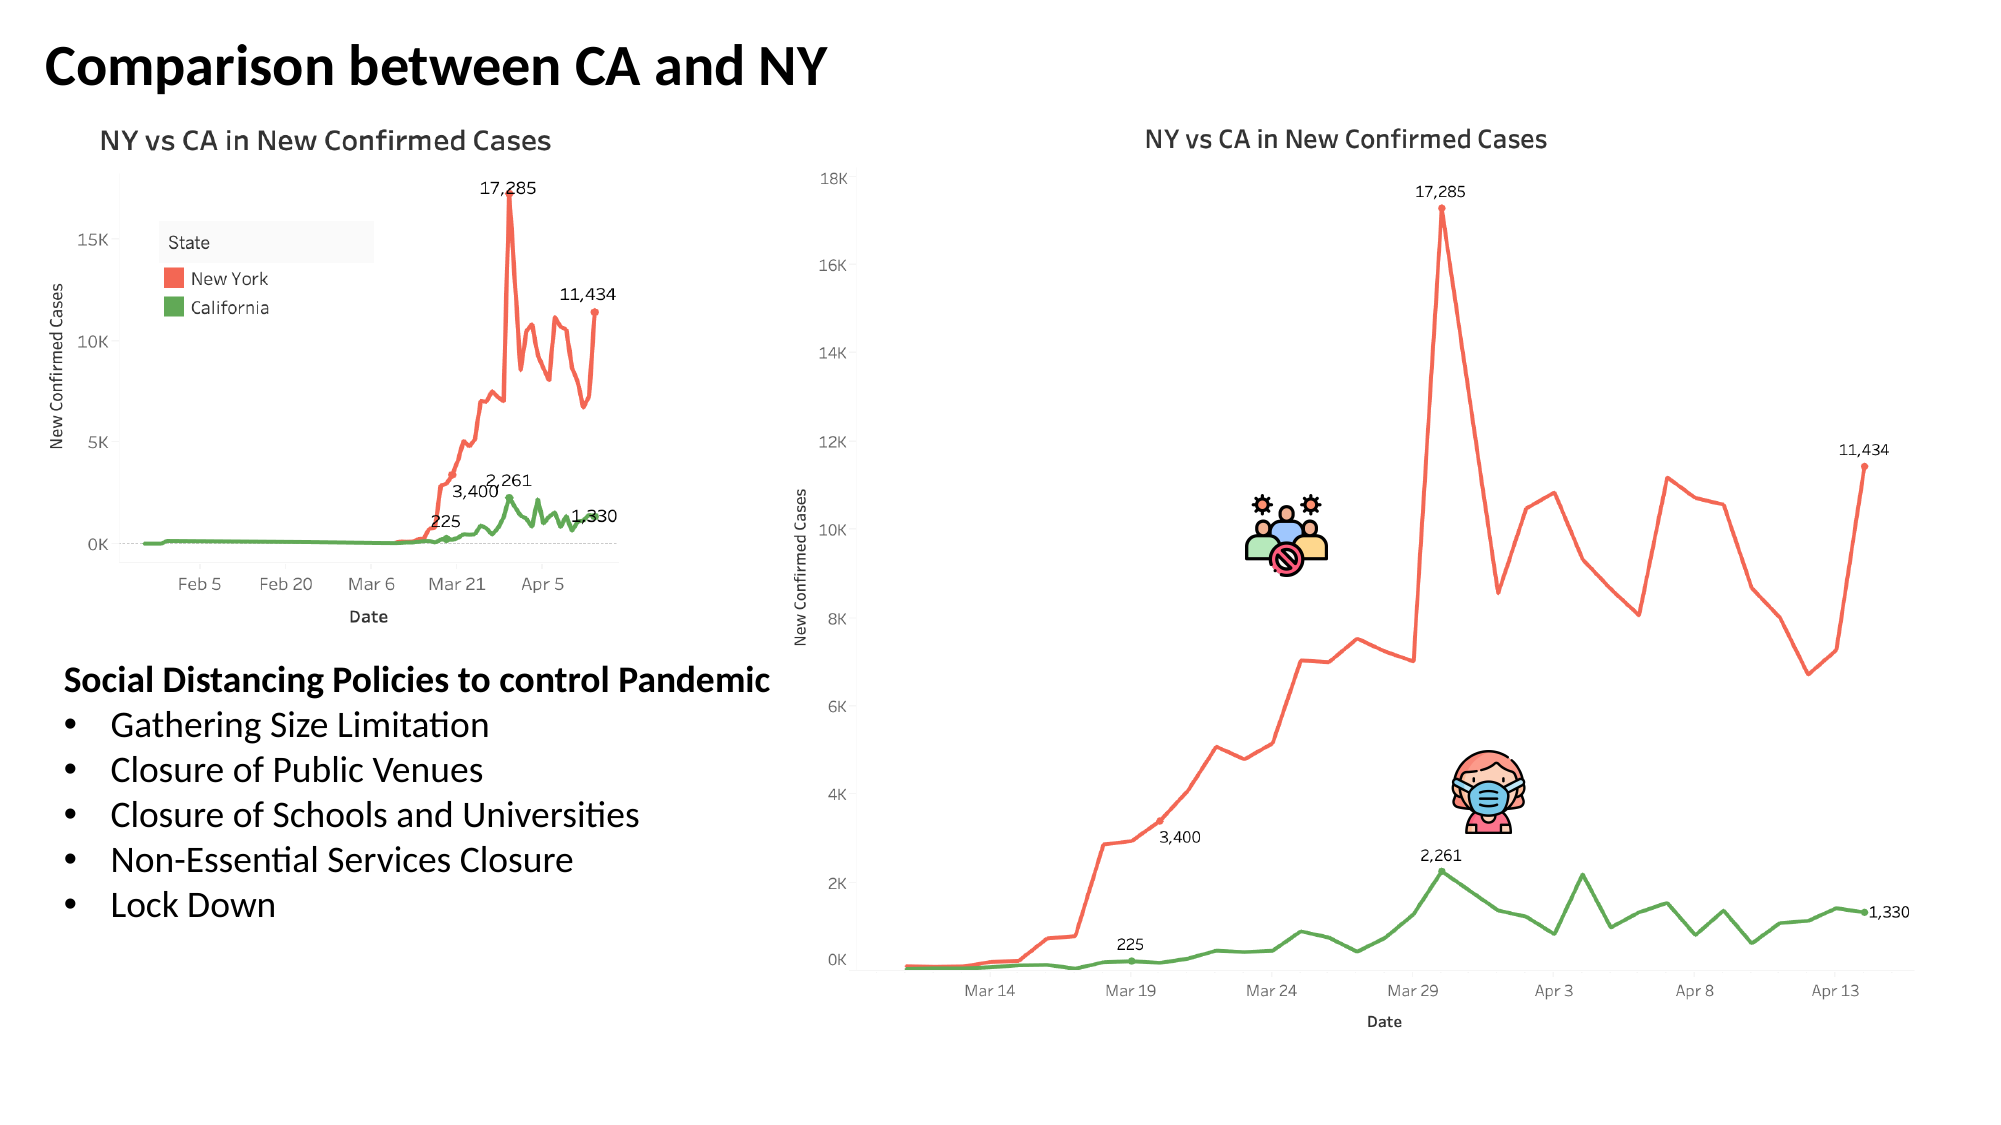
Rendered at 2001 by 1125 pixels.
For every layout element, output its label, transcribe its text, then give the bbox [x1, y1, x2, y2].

picture [30, 105, 630, 637]
text_box Comparison between CA and NY [30, 20, 1001, 105]
picture [774, 109, 1916, 1045]
text_box Social Distancing Policies to control Pandemic Gathering Size Limitation Closure of Public Venues Closure of Schools and Universities Non-Essential Services Closure Lock Down [48, 648, 774, 933]
